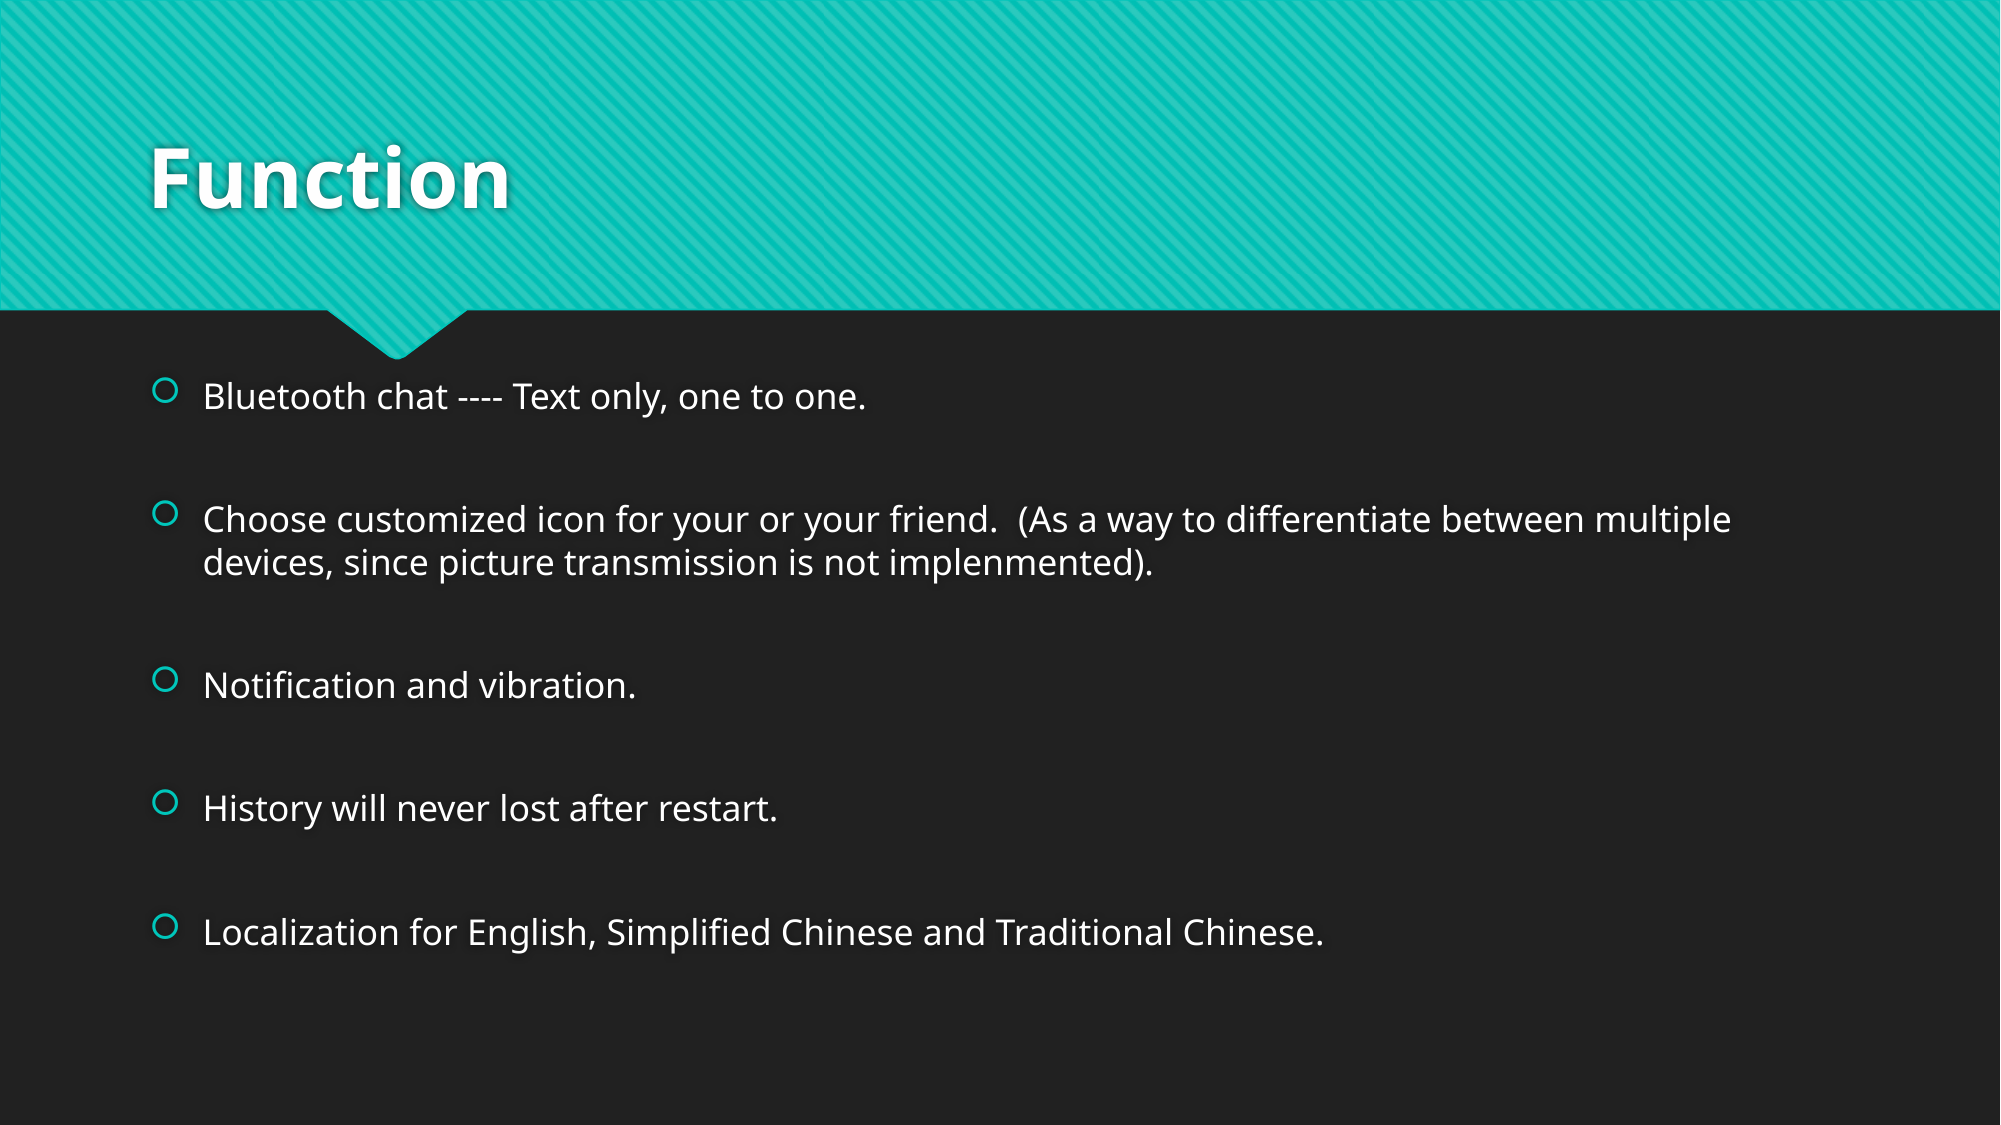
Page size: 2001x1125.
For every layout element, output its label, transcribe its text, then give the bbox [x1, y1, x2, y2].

title Function [132, 73, 1868, 233]
list Bluetooth chat ---- Text only, one to one. Choose customized icon for your or your friend. (As a way to differentiate between multiple devices, since picture transmission is not implenmented). Notification and vibration. History will never lost after restart. Localization for English, Simplified Chinese and Traditional Chinese. [134, 364, 1866, 962]
